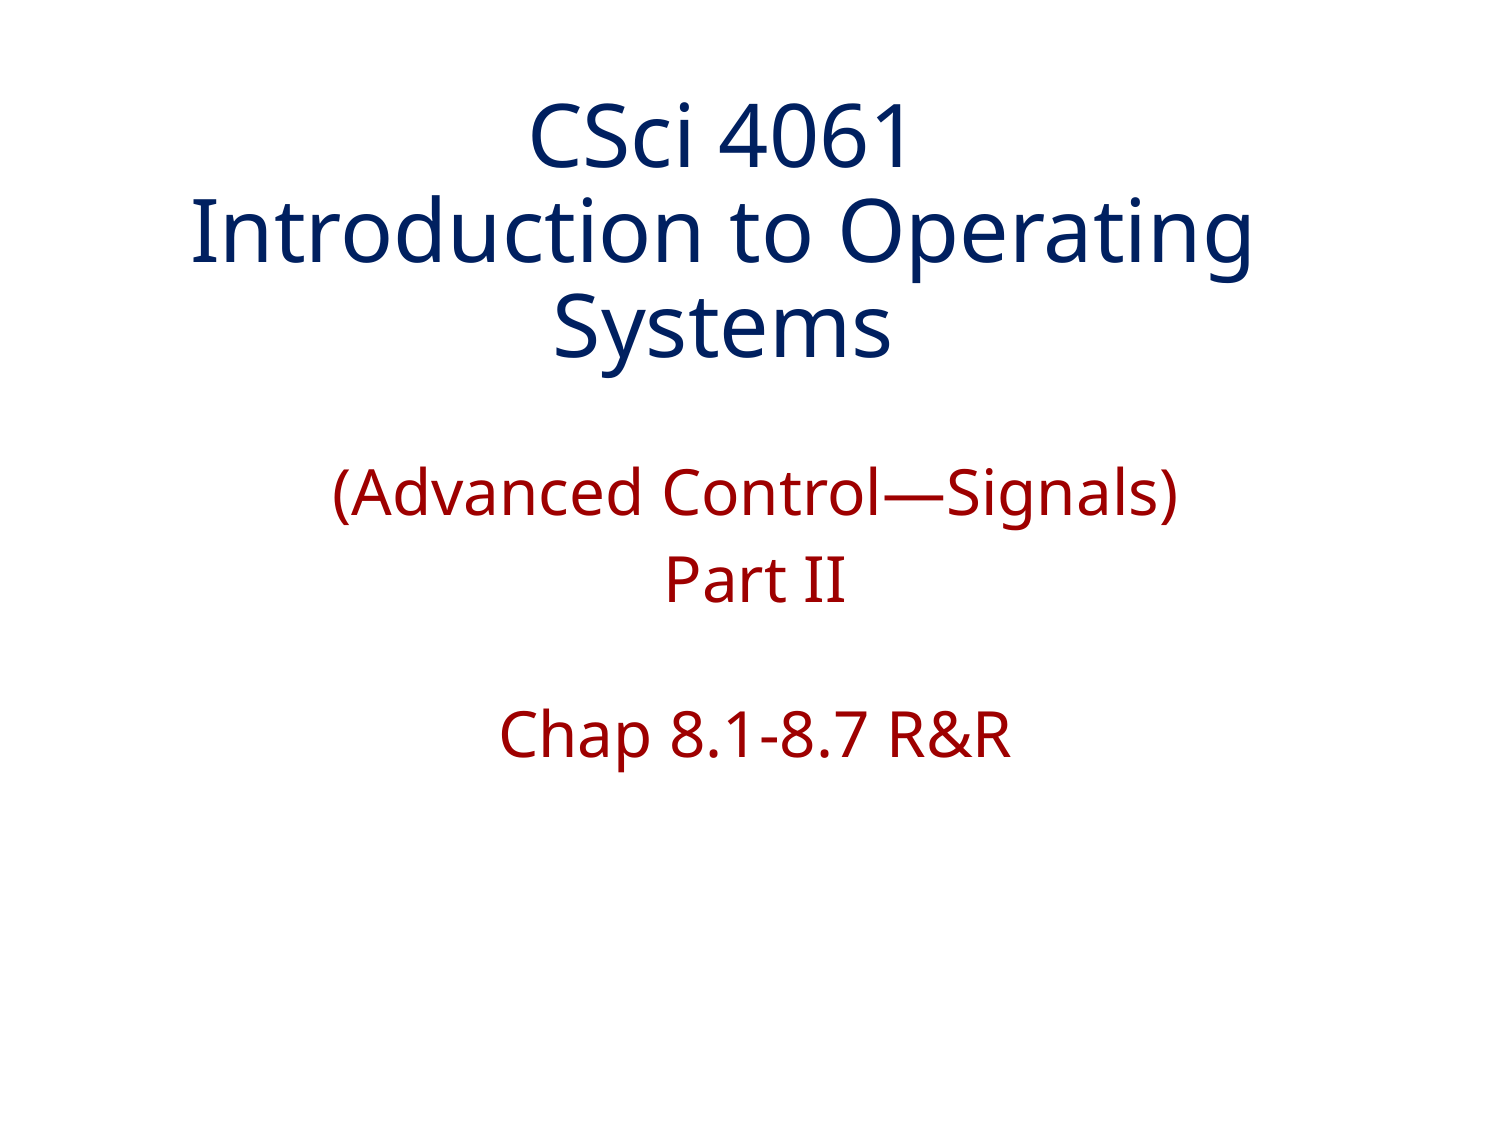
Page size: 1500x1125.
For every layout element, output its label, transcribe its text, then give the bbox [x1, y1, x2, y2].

subtitle (Advanced Control—Signals) Part II Chap 8.1-8.7 R&R [192, 453, 1318, 849]
title CSci 4061 Introduction to Operating Systems [25, 82, 1423, 384]
